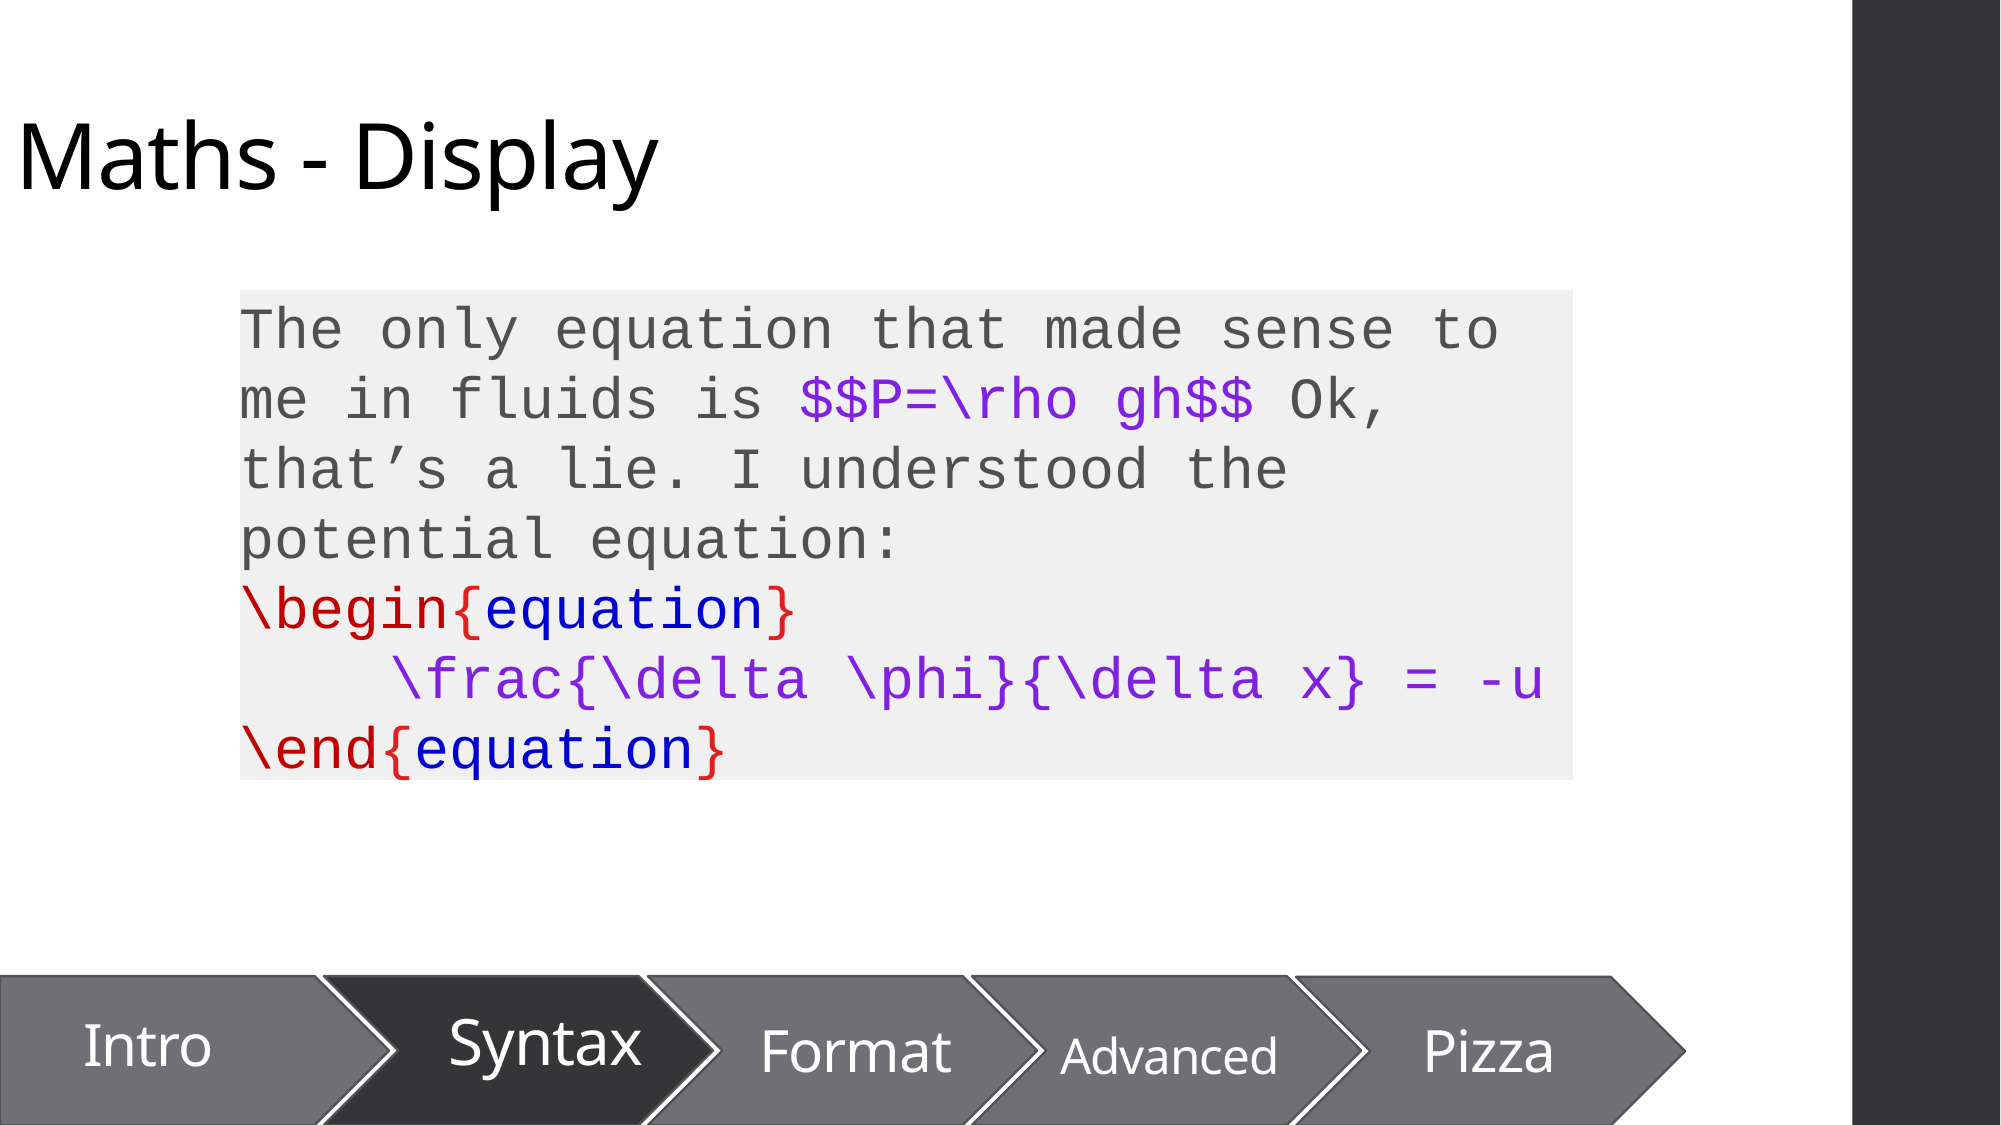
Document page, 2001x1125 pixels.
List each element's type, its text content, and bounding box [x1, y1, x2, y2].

text_box [970, 974, 1321, 1125]
text_box [1333, 1020, 1362, 1081]
text_box [0, 974, 390, 1125]
text_box Pizza [1407, 992, 1625, 1093]
text_box [646, 974, 997, 1125]
text_box Format [744, 992, 1039, 1093]
text_box [322, 974, 714, 1125]
text_box The only equation that made sense to me in fluids is $$P=\rho gh$$ Ok, that’s a lie. I understood the potential equation: \begin{equation} \frac{\delta \phi}{\delta x} = -u \end{equation} [239, 289, 1573, 780]
text_box Advanced [1045, 992, 1333, 1093]
title Maths - Display [0, 0, 1590, 218]
text_box [1294, 975, 1686, 1125]
text_box Syntax [433, 999, 659, 1087]
text_box Intro [68, 986, 240, 1087]
